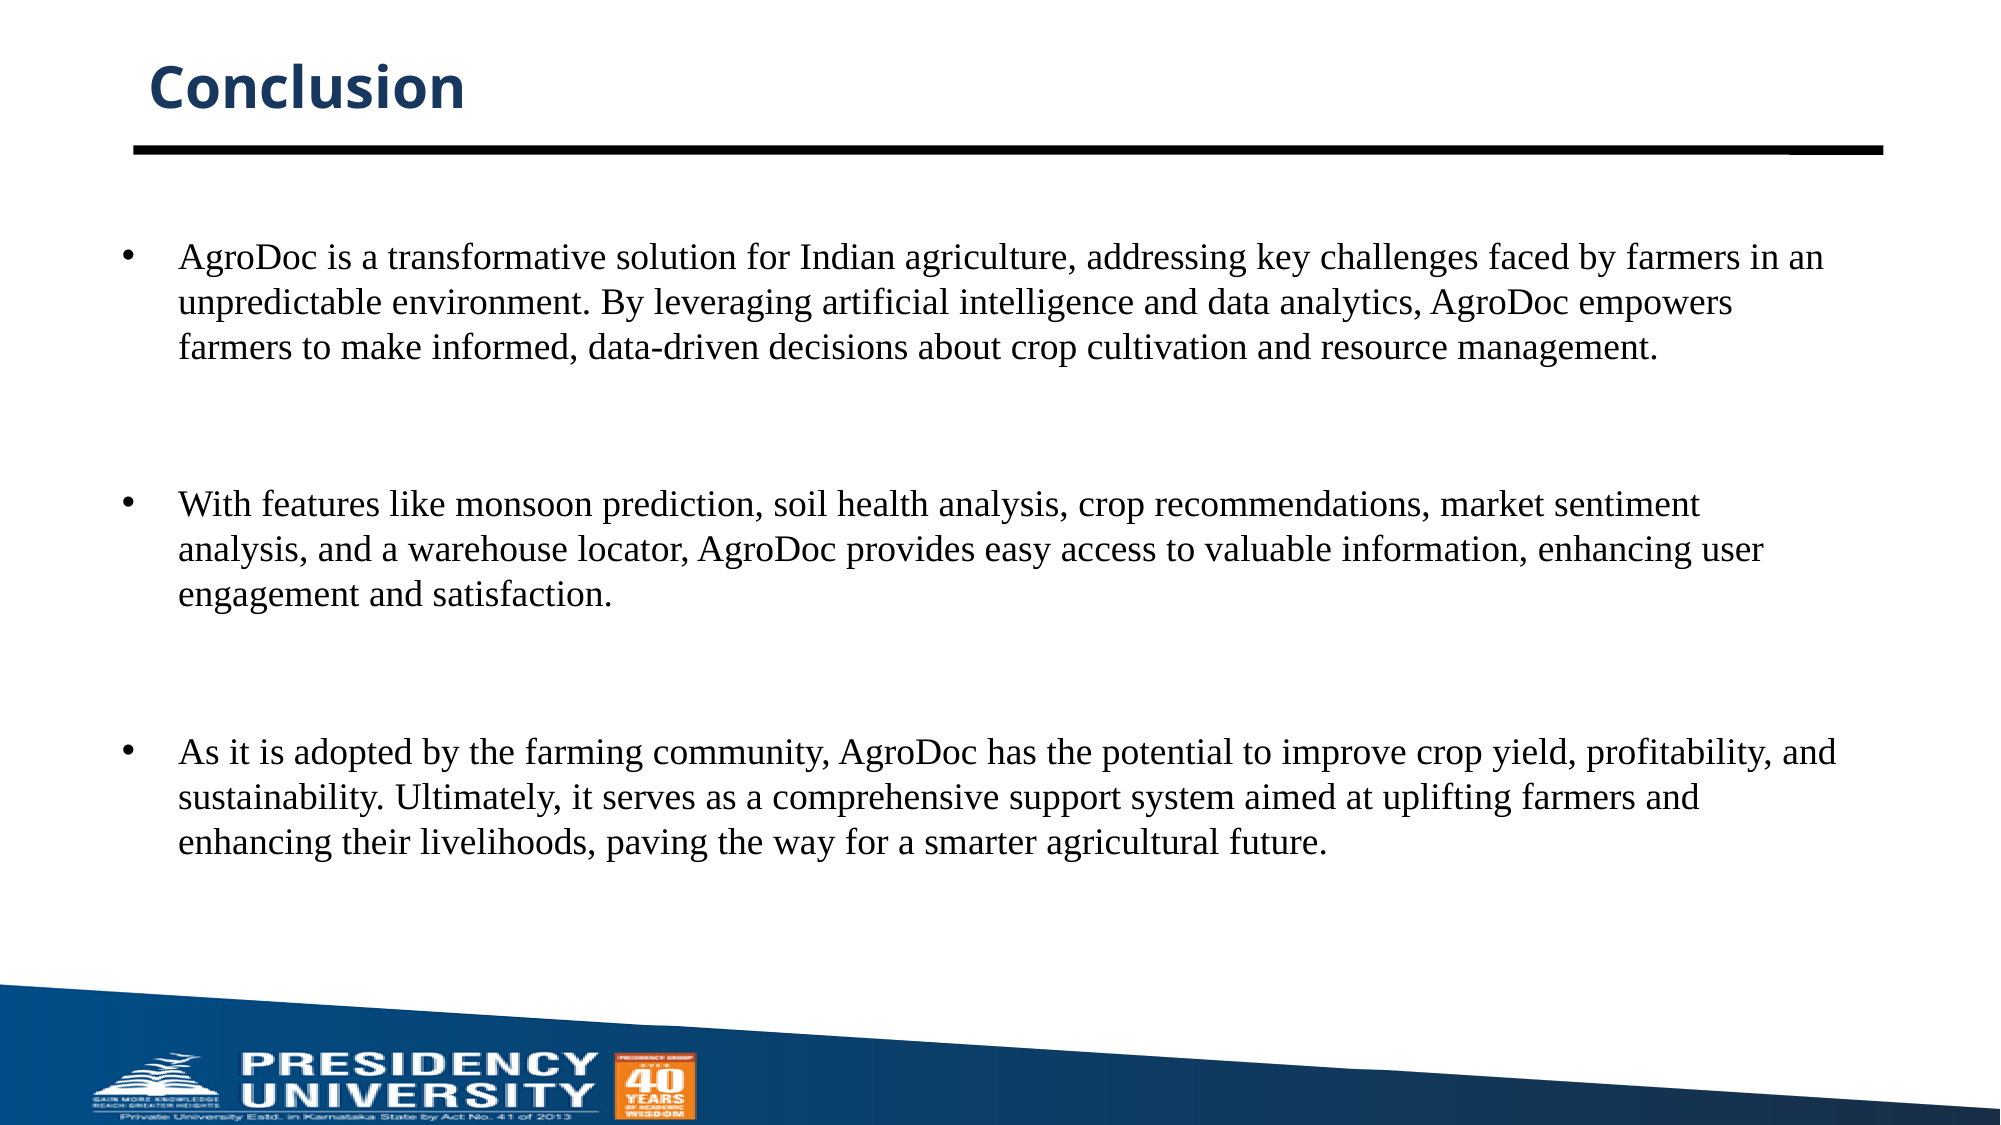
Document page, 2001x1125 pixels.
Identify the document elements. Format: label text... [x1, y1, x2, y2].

list AgroDoc is a transformative solution for Indian agriculture, addressing key challenges faced by farmers in an unpredictable environment. By leveraging artificial intelligence and data analytics, AgroDoc empowers farmers to make informed, data-driven decisions about crop cultivation and resource management. With features like monsoon prediction, soil health analysis, crop recommendations, market sentiment analysis, and a warehouse locator, AgroDoc provides easy access to valuable information, enhancing user engagement and satisfaction. As it is adopted by the farming community, AgroDoc has the potential to improve crop yield, profitability, and sustainability. Ultimately, it serves as a comprehensive support system aimed at uplifting farmers and enhancing their livelihoods, paving the way for a smarter agricultural future. [106, 224, 1857, 1037]
picture [0, 982, 2000, 1125]
title Conclusion [133, 45, 1884, 125]
